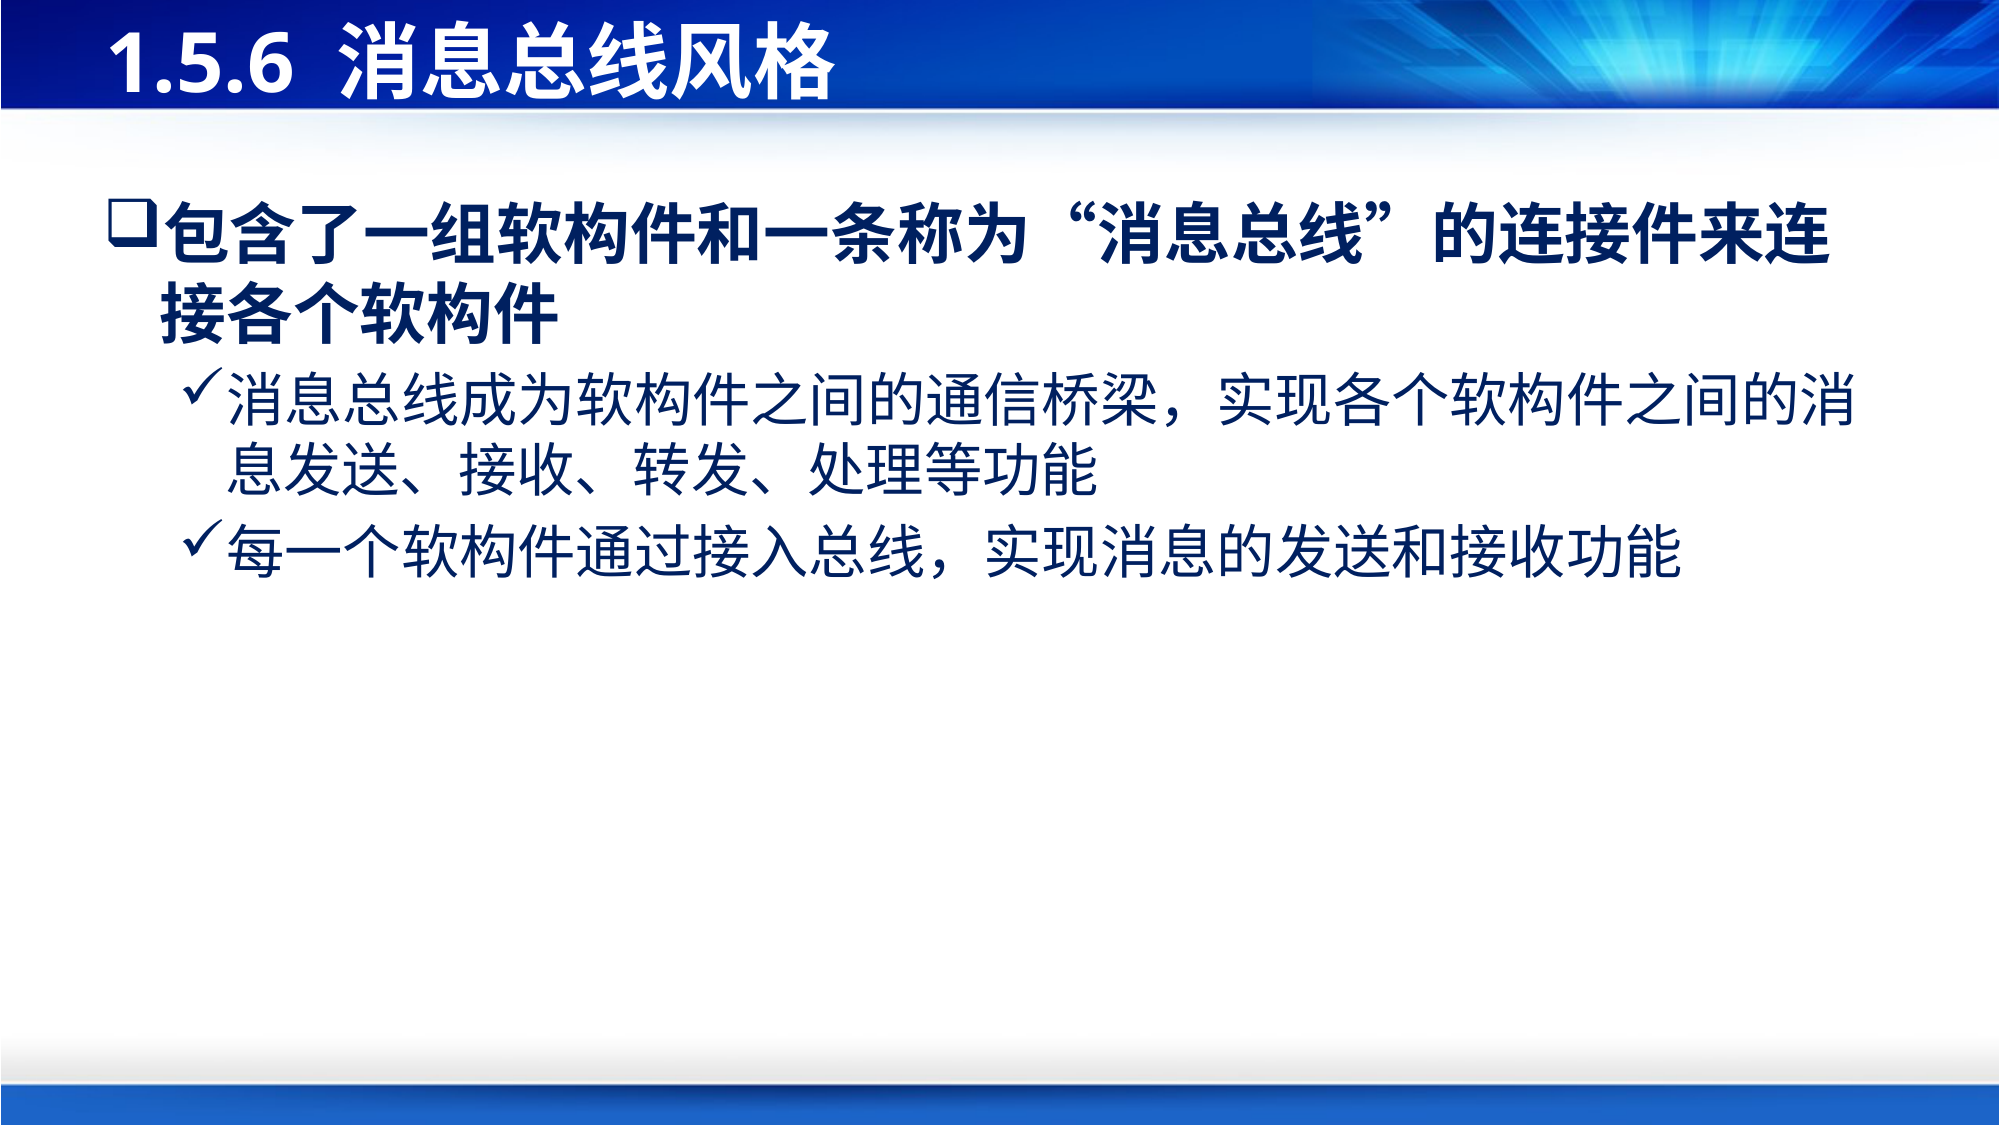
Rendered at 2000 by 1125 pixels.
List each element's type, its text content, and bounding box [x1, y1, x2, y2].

picture [1, 0, 1999, 1125]
title 1.5.6 消息总线风格 [90, 1, 1880, 118]
list 包含了一组软构件和一条称为“消息总线”的连接件来连接各个软构件 消息总线成为软构件之间的通信桥梁，实现各个软构件之间的消息发送、接收、转发、处理等功能 每一个软构件通过接入总线，实现消息的发送和接收功能 [88, 184, 1880, 1012]
